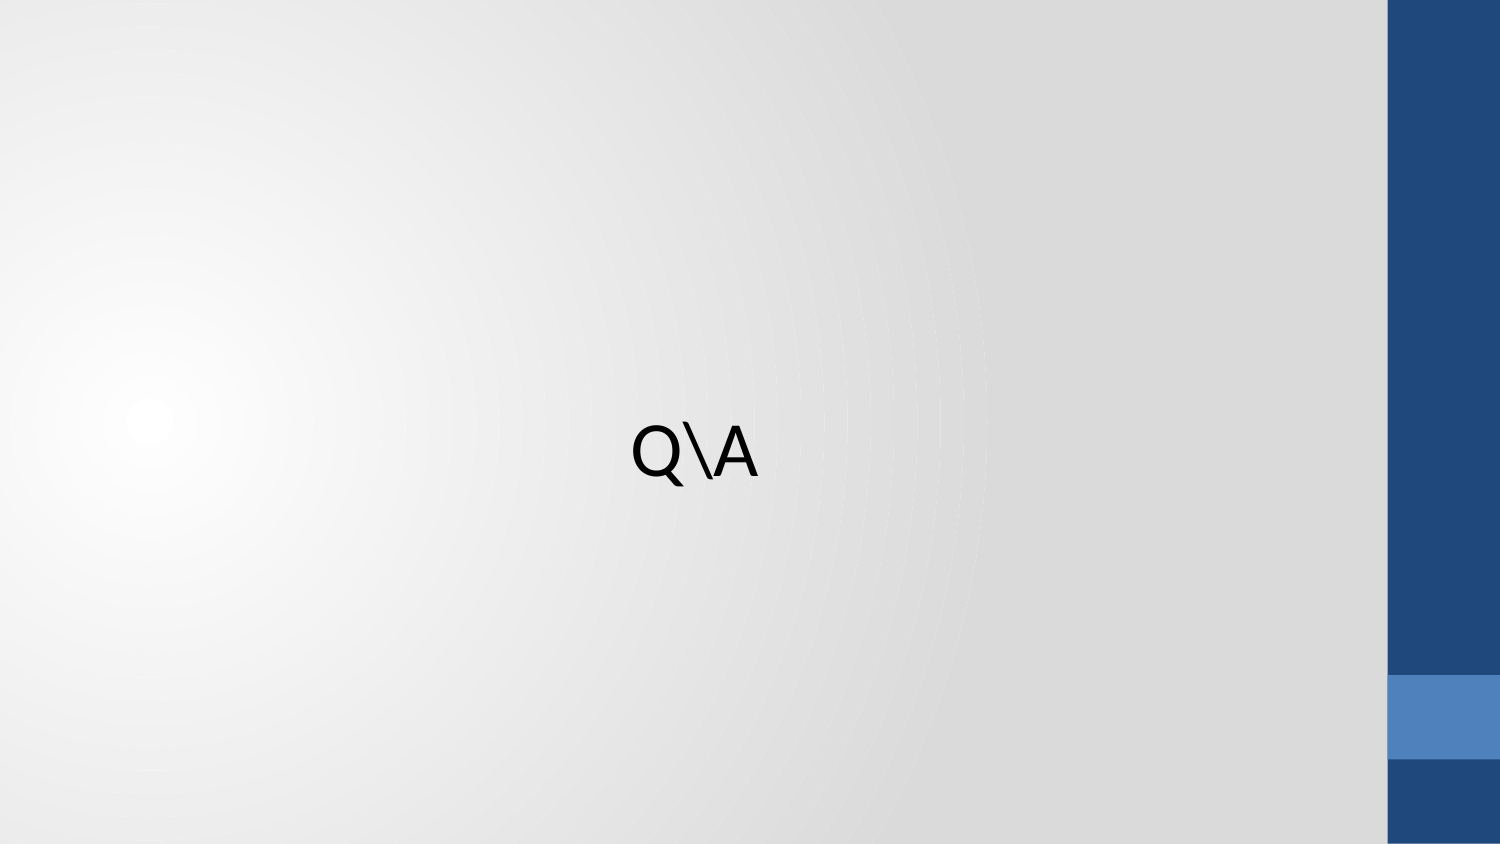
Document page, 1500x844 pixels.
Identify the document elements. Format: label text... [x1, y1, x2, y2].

list Q\A [209, 390, 1180, 500]
